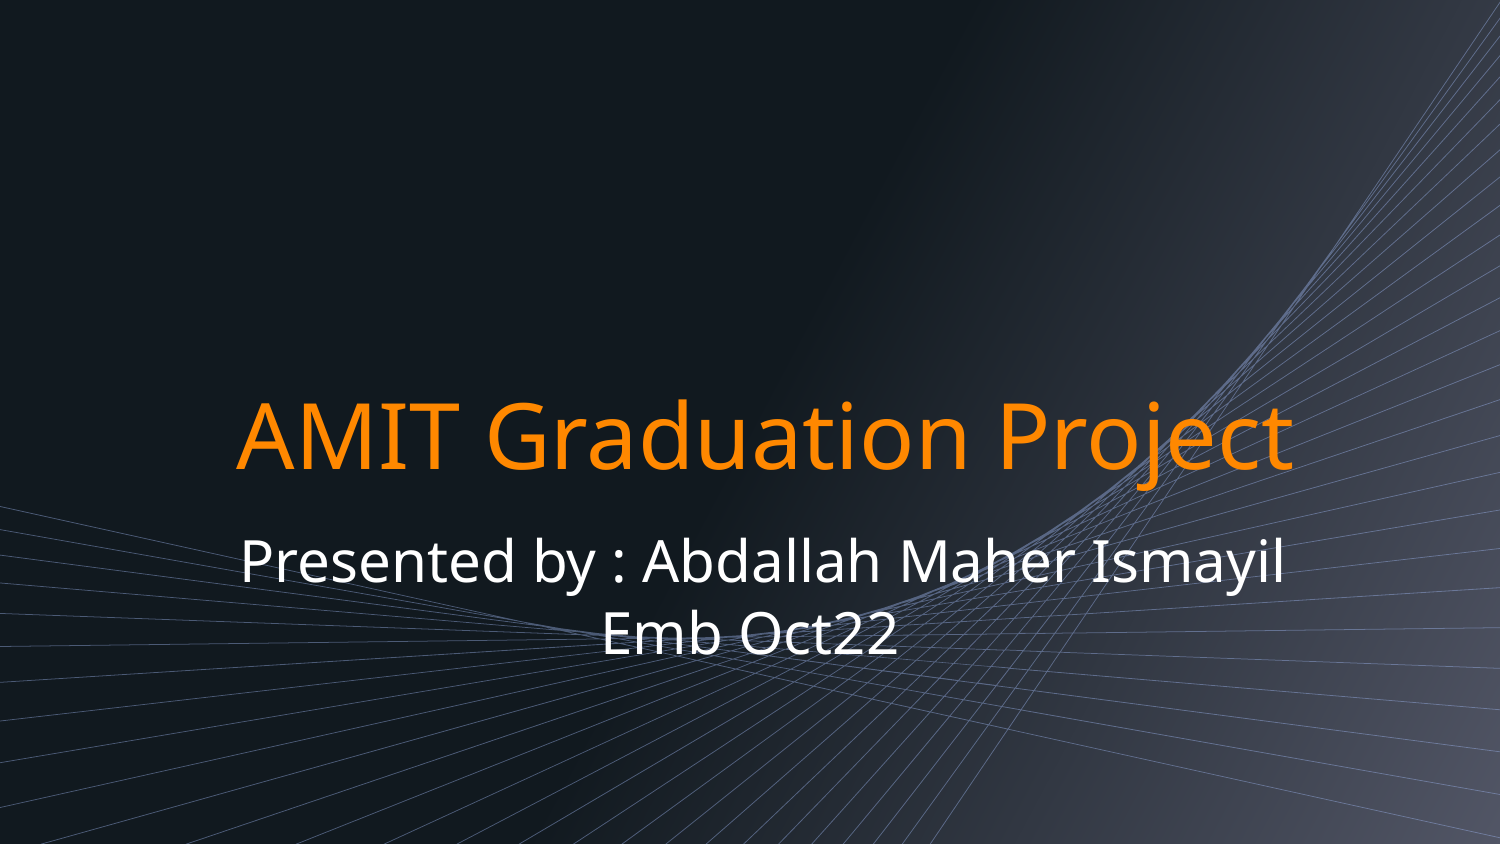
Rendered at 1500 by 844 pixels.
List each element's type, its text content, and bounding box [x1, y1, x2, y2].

title AMIT Graduation Project Presented by : Abdallah Maher Ismayil Emb Oct22 [195, 390, 1305, 667]
